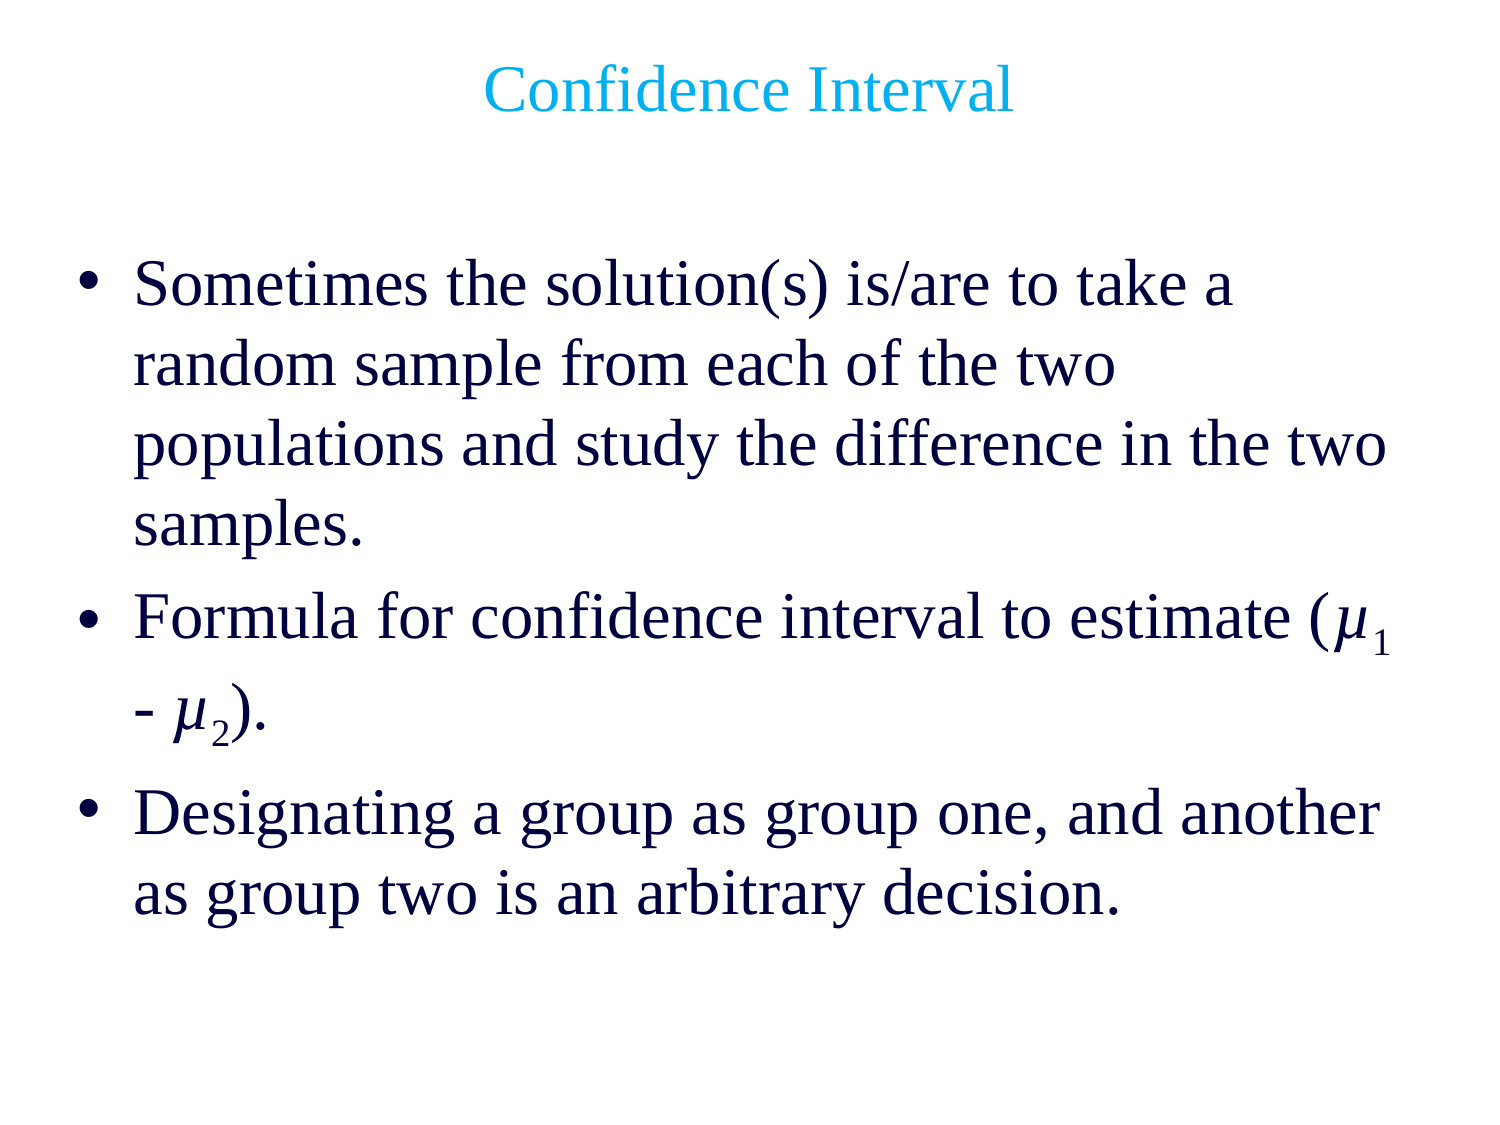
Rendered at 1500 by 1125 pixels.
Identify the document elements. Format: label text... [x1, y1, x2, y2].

text_box Sometimes the solution(s) is/are to take a random sample from each of the two populations and study the difference in the two samples. Formula for confidence interval to estimate (µ1 - µ2). Designating a group as group one, and another as group two is an arbitrary decision. [62, 231, 1438, 663]
text_box Confidence Interval [31, 37, 1469, 120]
